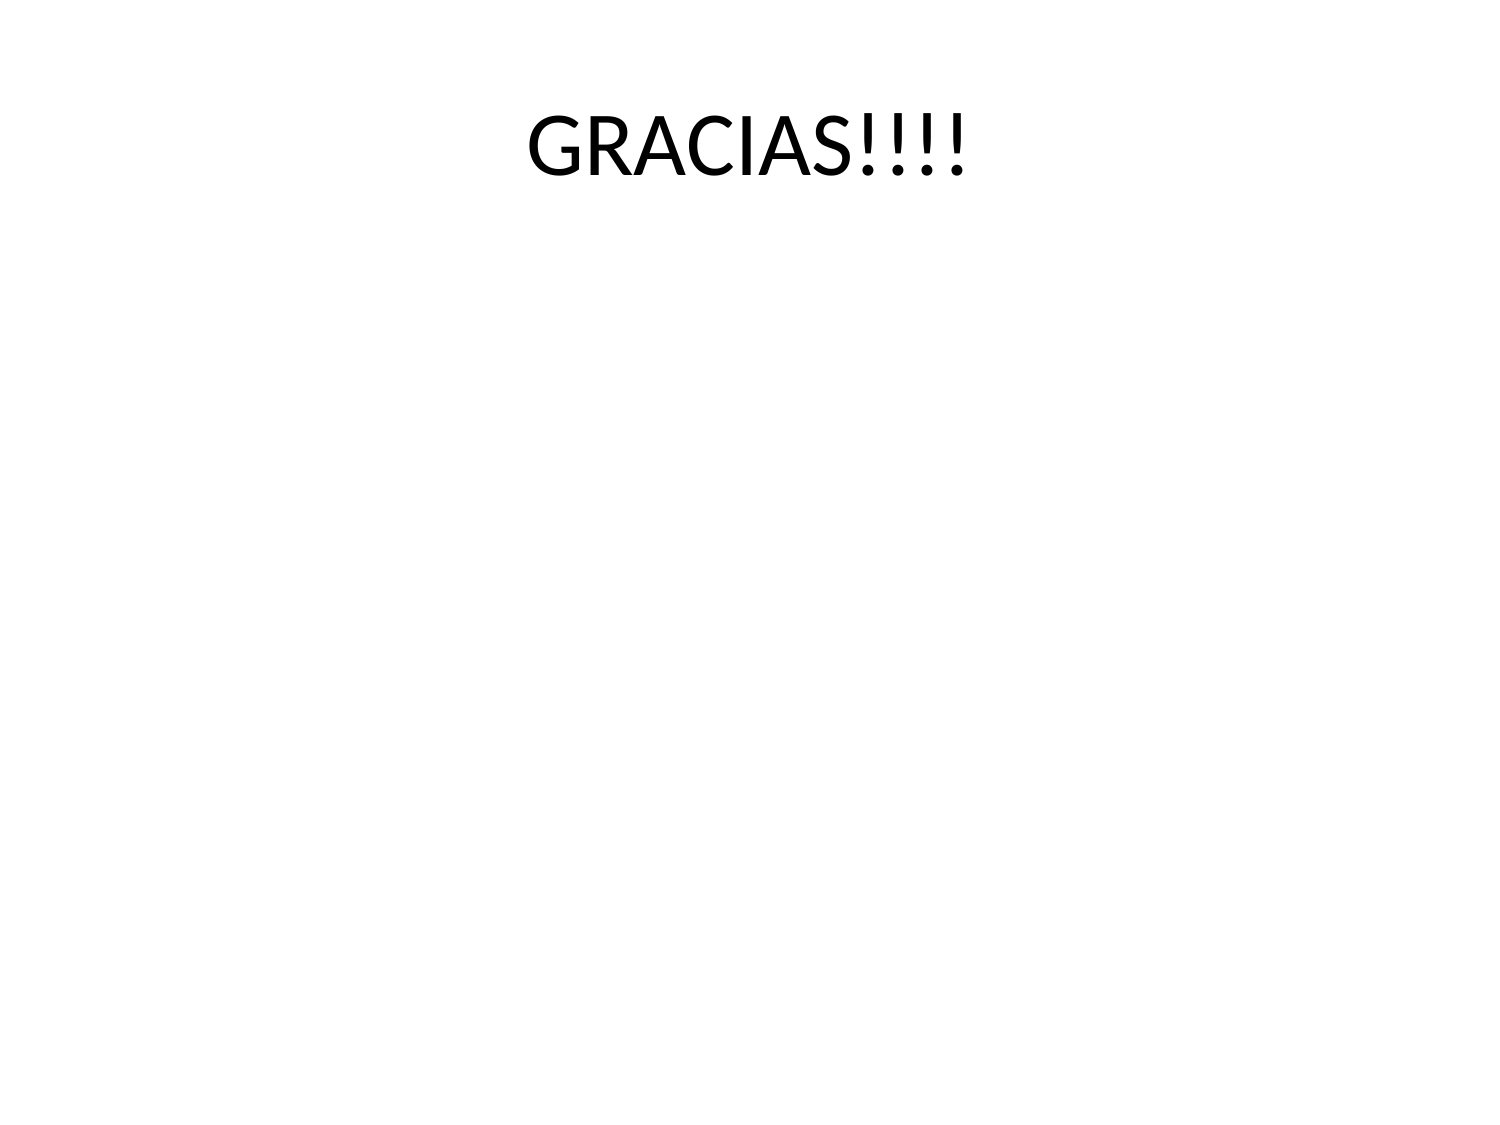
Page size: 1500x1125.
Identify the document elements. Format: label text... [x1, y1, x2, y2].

title GRACIAS!!!! [75, 45, 1425, 233]
